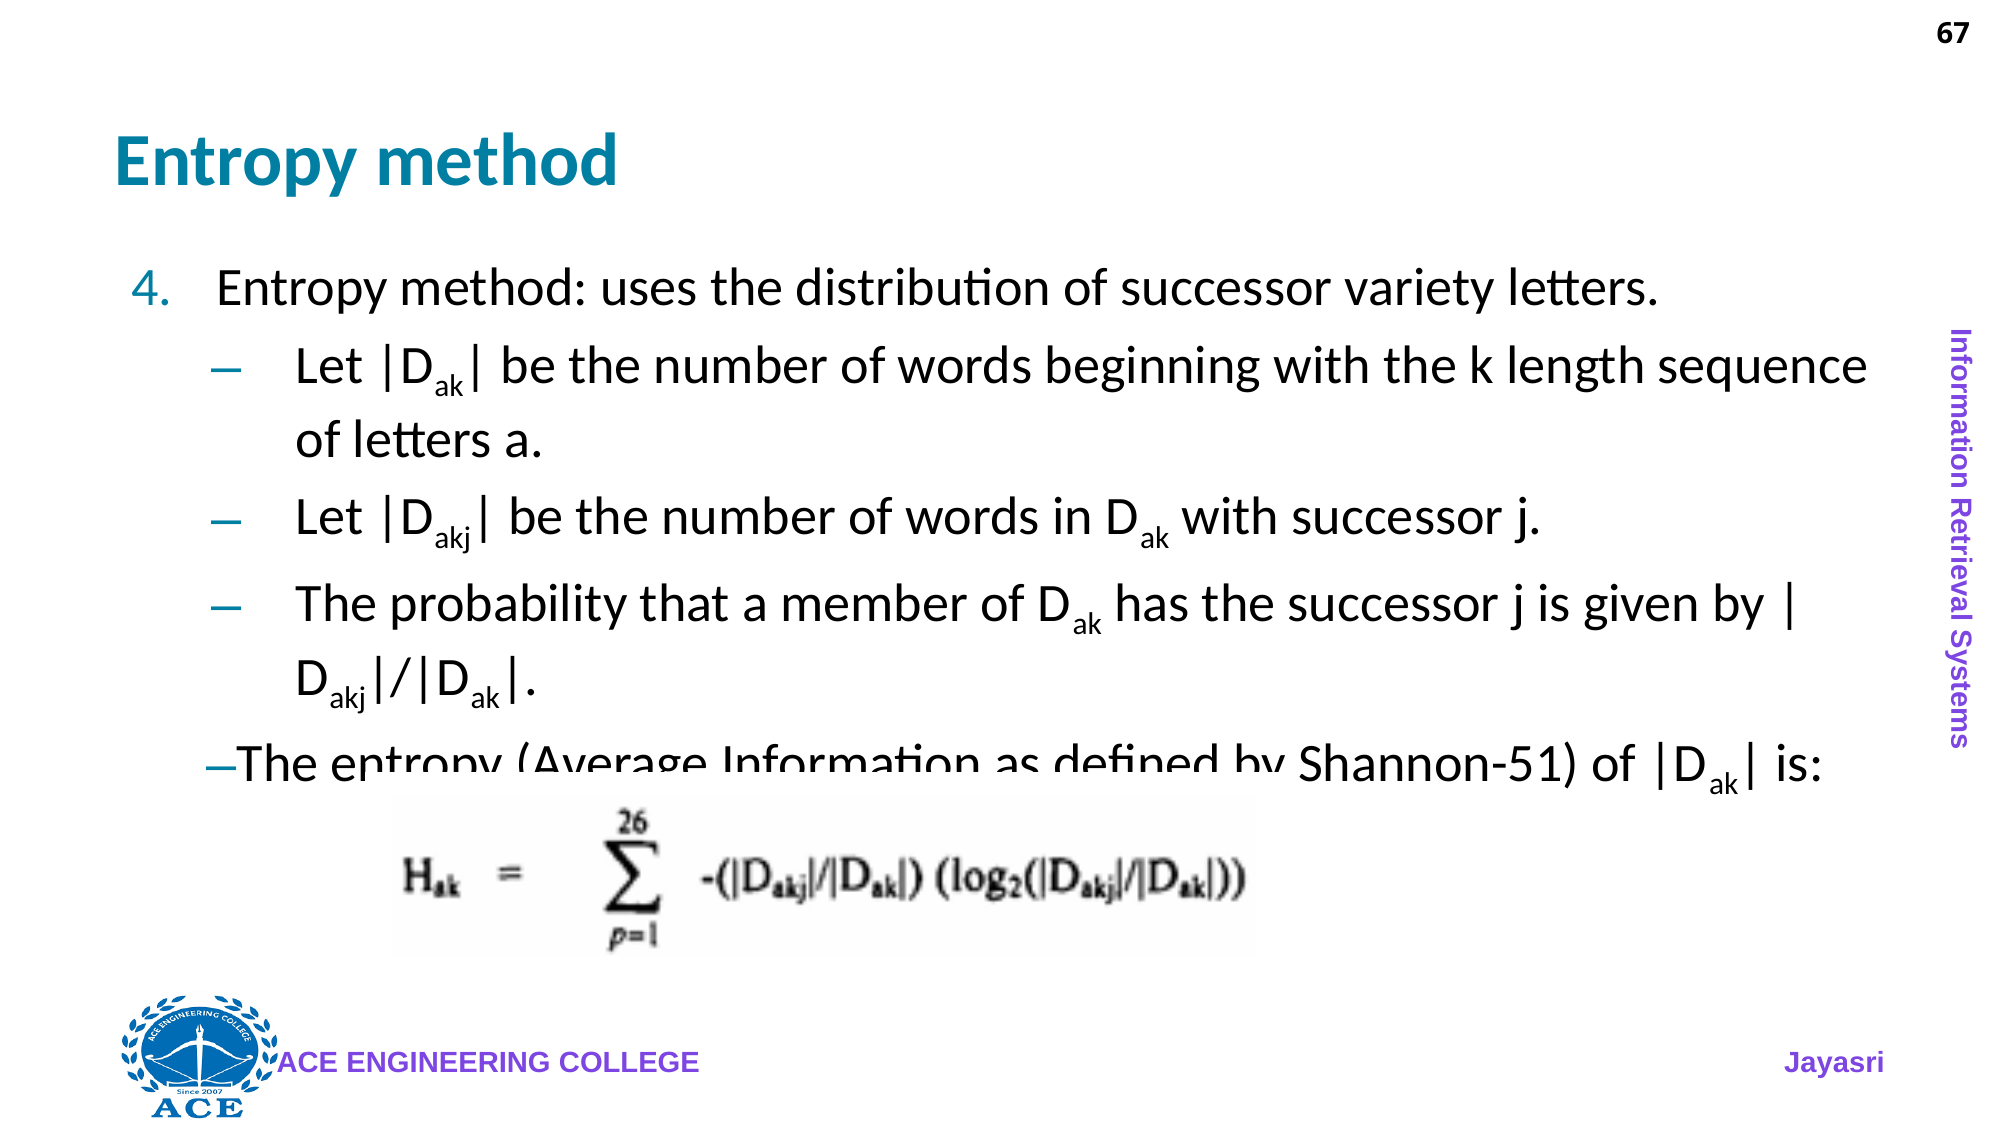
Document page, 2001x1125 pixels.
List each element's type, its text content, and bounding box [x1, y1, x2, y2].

picture [101, 1010, 303, 1125]
picture [365, 772, 1289, 972]
slide_number 67 [1879, 18, 2000, 49]
title Entropy method [99, 35, 1900, 216]
list Entropy method: uses the distribution of successor variety letters. Let |Dak| be the number of words beginning with the k length sequence of letters a. Let |Dakj| be the number of words in Dak with successor j. The probability that a member of Dak has the successor j is given by |Dakj|/|Dak|. The entropy (Average Information as defined by Shannon-51) of |Dak| is: [99, 236, 1901, 1010]
